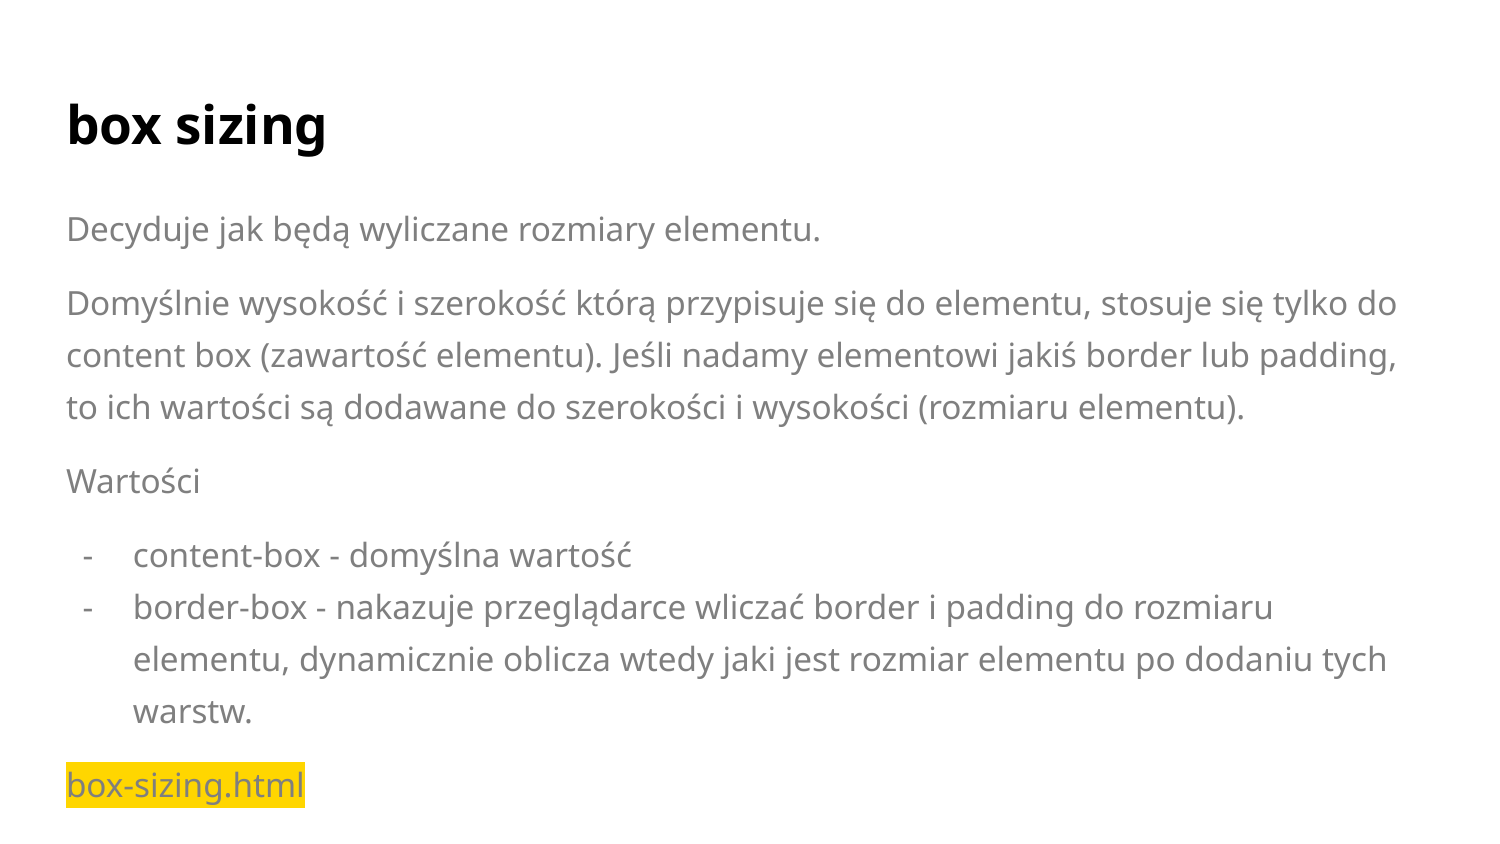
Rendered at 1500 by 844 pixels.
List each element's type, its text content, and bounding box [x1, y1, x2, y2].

title box sizing [51, 72, 1449, 176]
list Decyduje jak będą wyliczane rozmiary elementu. Domyślnie wysokość i szerokość którą przypisuje się do elementu, stosuje się tylko do content box (zawartość elementu). Jeśli nadamy elementowi jakiś border lub padding, to ich wartości są dodawane do szerokości i wysokości (rozmiaru elementu). Wartości content-box - domyślna wartość border-box - nakazuje przeglądarce wliczać border i padding do rozmiaru elementu, dynamicznie oblicza wtedy jaki jest rozmiar elementu po dodaniu tych warstw. box-sizing.html [51, 184, 1449, 826]
